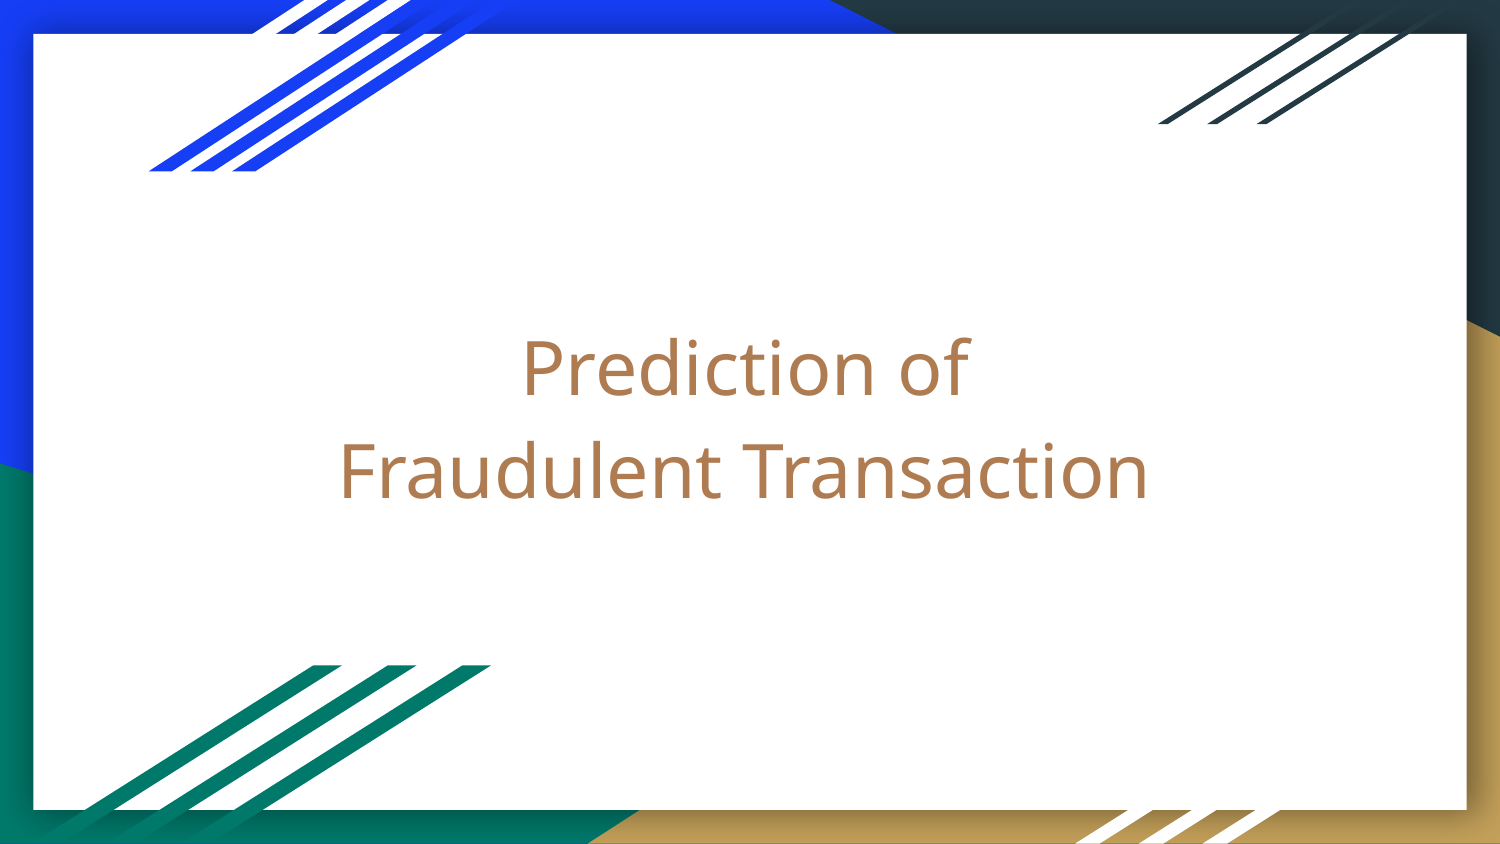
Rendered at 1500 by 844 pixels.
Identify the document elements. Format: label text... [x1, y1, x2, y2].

title Prediction of Fraudulent Transaction [304, 298, 1185, 537]
